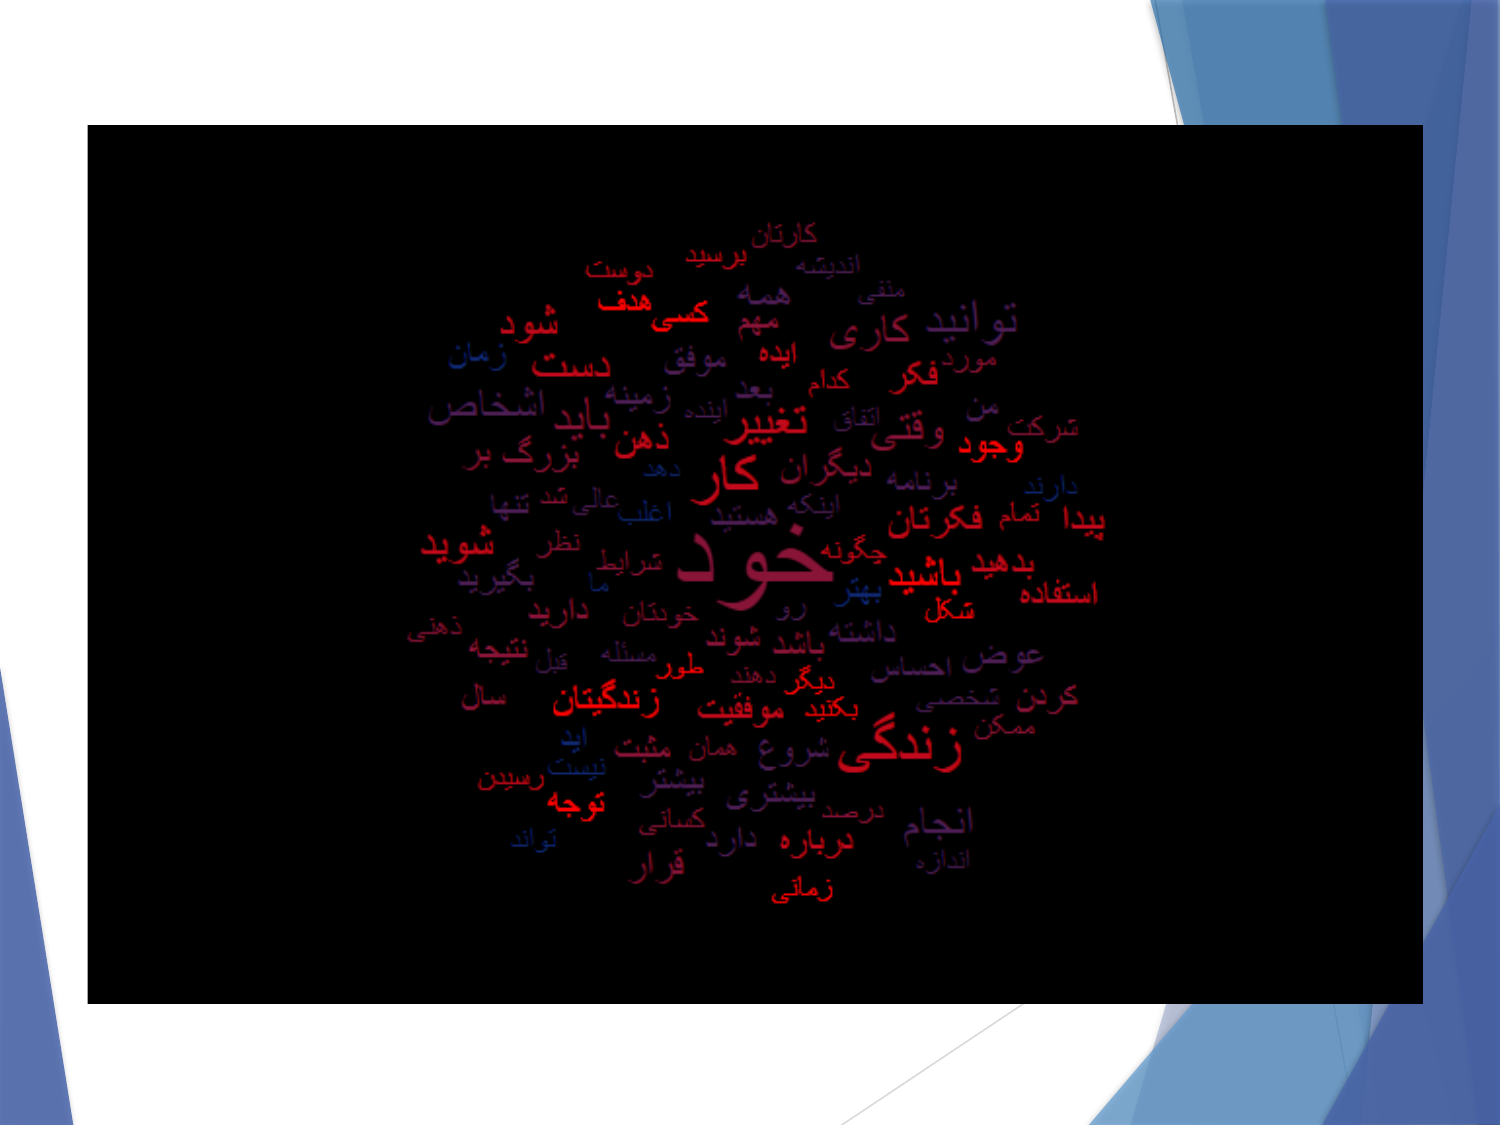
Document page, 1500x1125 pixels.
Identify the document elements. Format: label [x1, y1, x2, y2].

list [86, 124, 1424, 1004]
